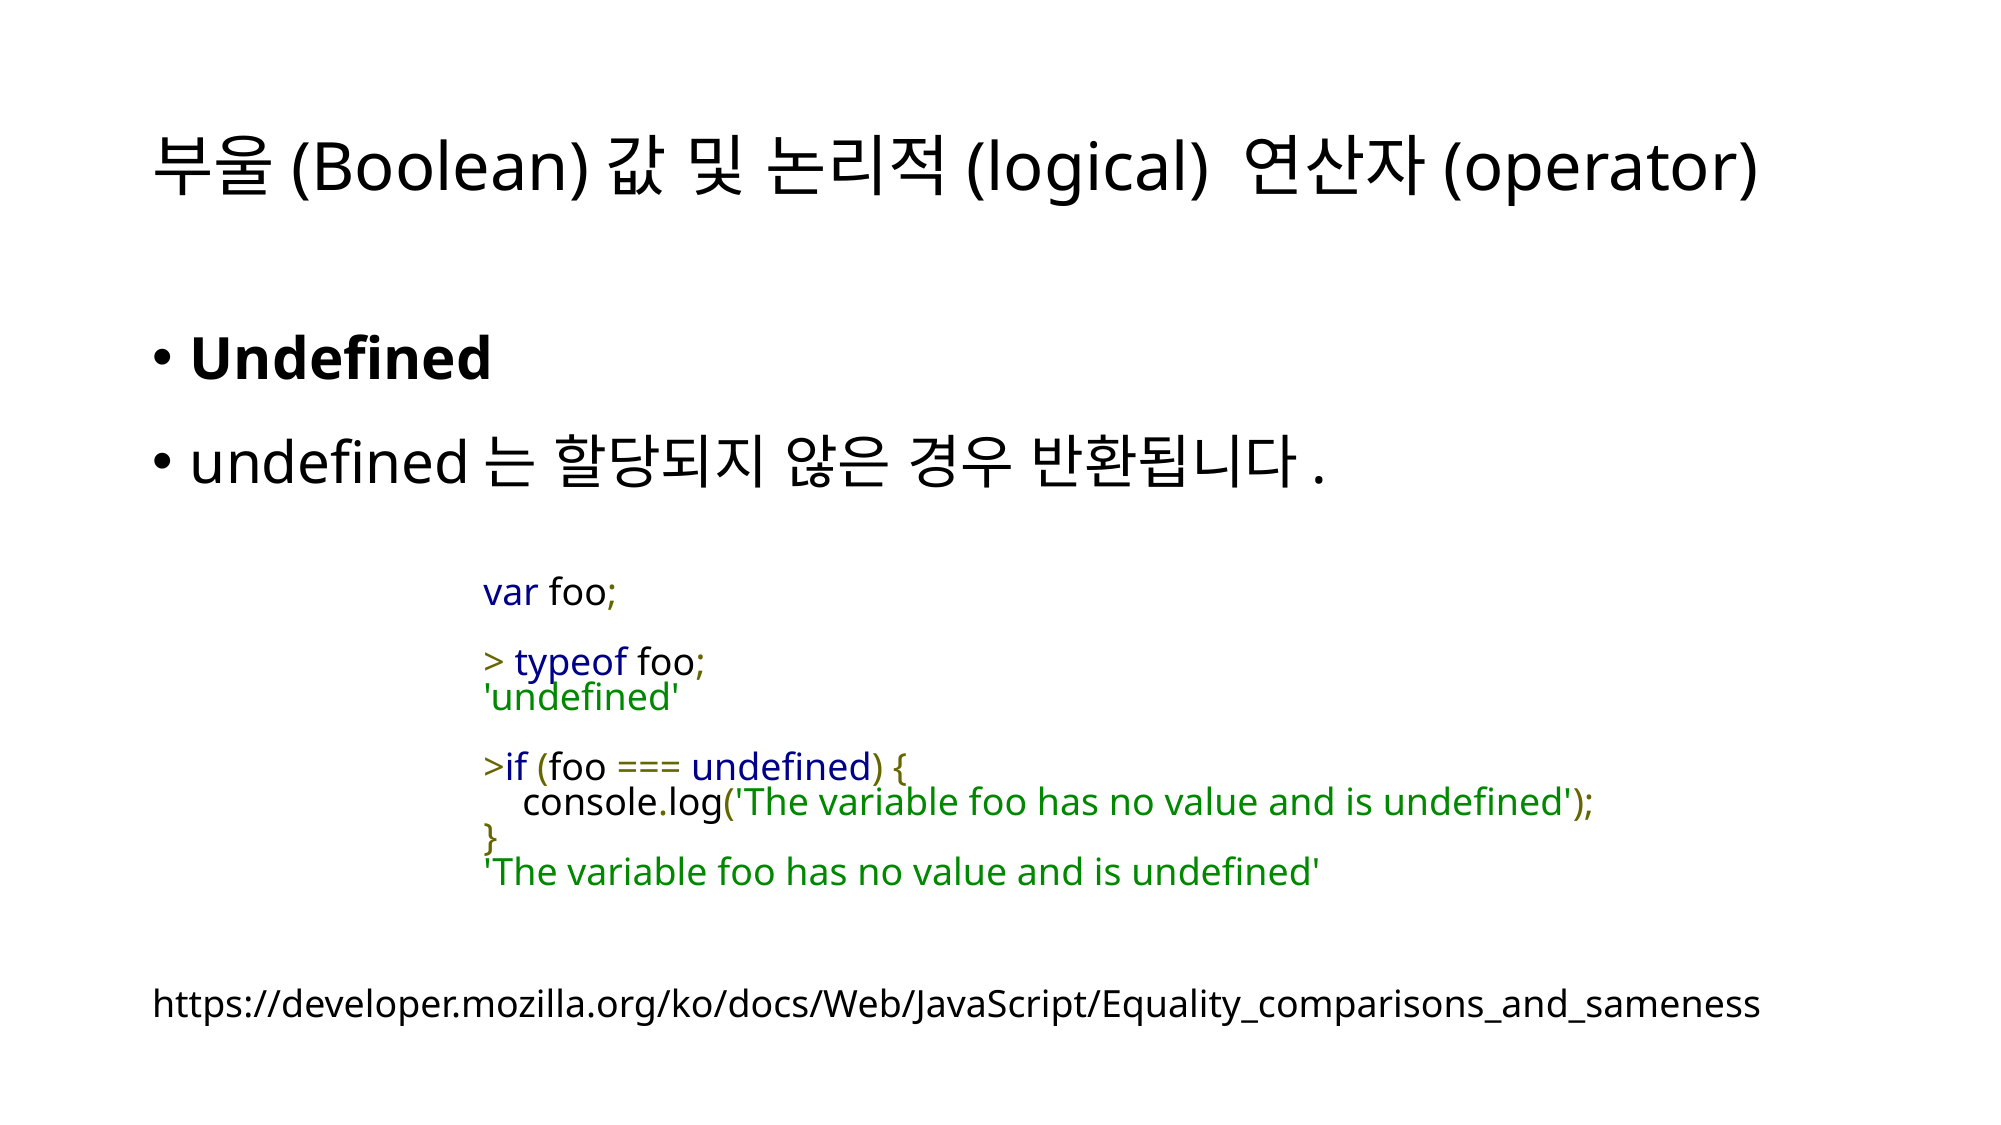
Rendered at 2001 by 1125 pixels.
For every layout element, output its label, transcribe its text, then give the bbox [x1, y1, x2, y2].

title 부울(Boolean)값 및 논리적(logical) 연산자(operator) [137, 59, 1863, 278]
list Undefined undefined는 할당되지 않은 경우 반환됩니다. [137, 299, 1919, 677]
text_box var foo; > typeof foo; 'undefined' >if (foo === undefined) { console.log('The variable foo has no value and is undefined'); } 'The variable foo has no value and is undefined' [468, 570, 1633, 901]
text_box https://developer.mozilla.org/ko/docs/Web/JavaScript/Equality_comparisons_and_sameness [137, 972, 1863, 1033]
